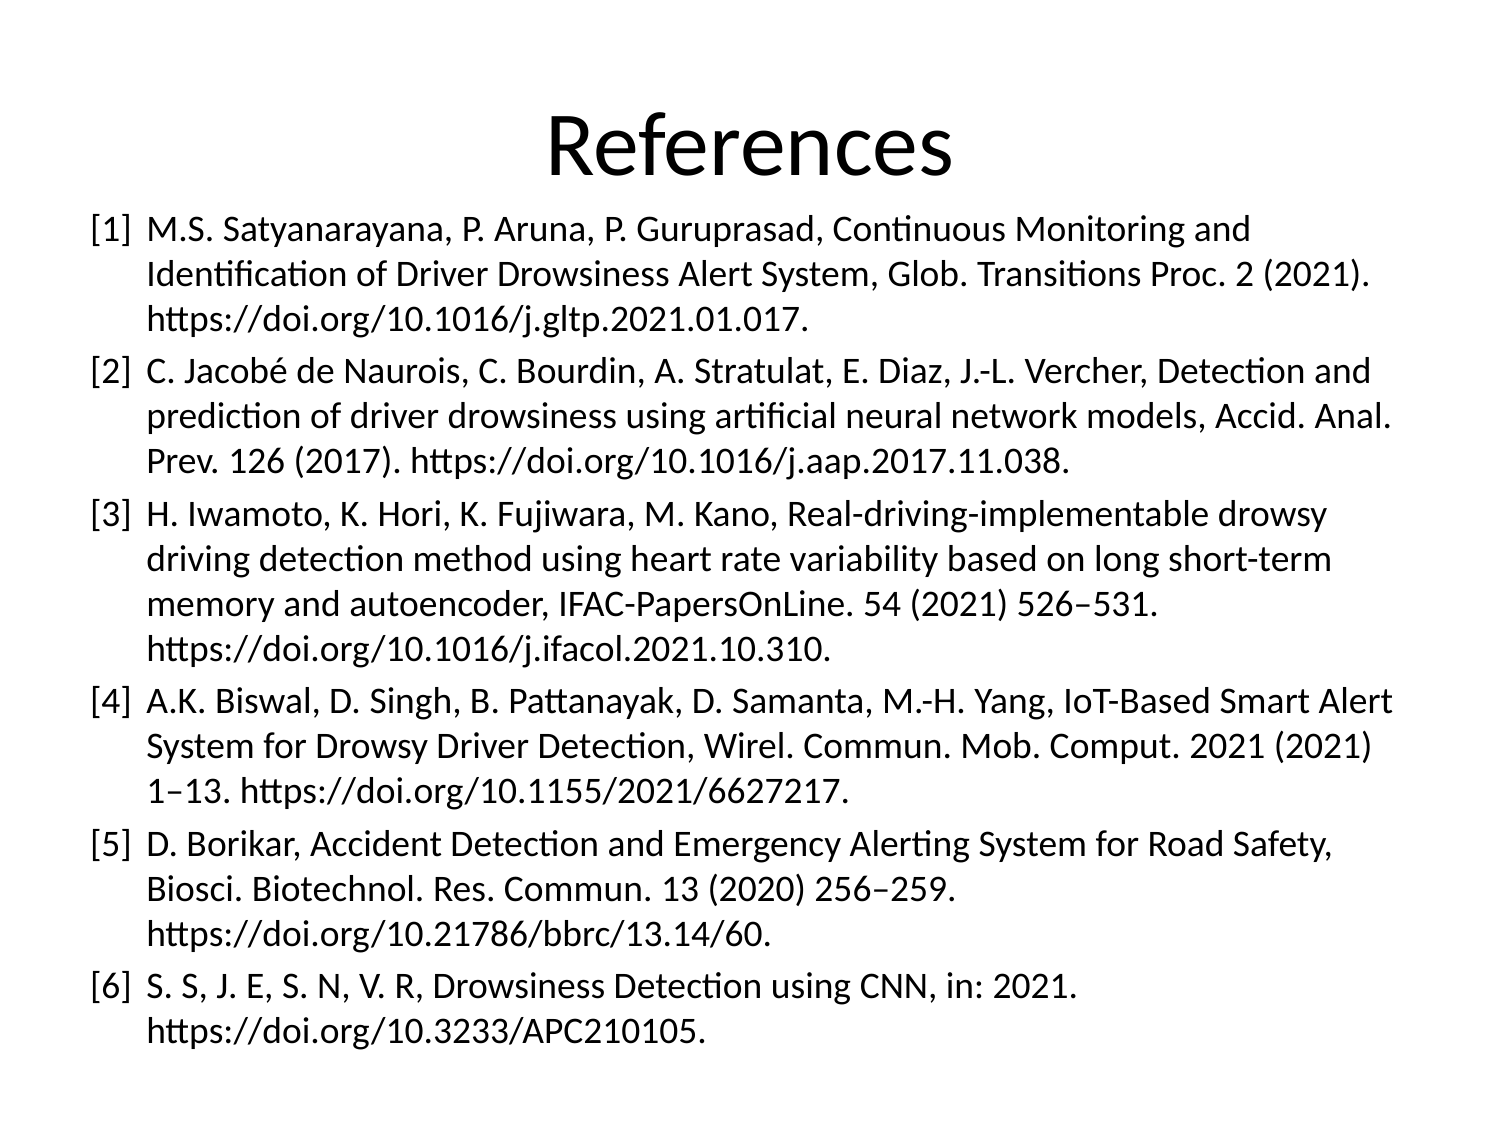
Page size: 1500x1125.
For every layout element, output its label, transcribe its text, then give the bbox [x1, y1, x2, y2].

list [1] M.S. Satyanarayana, P. Aruna, P. Guruprasad, Continuous Monitoring and Identification of Driver Drowsiness Alert System, Glob. Transitions Proc. 2 (2021). https://doi.org/10.1016/j.gltp.2021.01.017. [2] C. Jacobé de Naurois, C. Bourdin, A. Stratulat, E. Diaz, J.-L. Vercher, Detection and prediction of driver drowsiness using artificial neural network models, Accid. Anal. Prev. 126 (2017). https://doi.org/10.1016/j.aap.2017.11.038. [3] H. Iwamoto, K. Hori, K. Fujiwara, M. Kano, Real-driving-implementable drowsy driving detection method using heart rate variability based on long short-term memory and autoencoder, IFAC-PapersOnLine. 54 (2021) 526–531. https://doi.org/10.1016/j.ifacol.2021.10.310. [4] A.K. Biswal, D. Singh, B. Pattanayak, D. Samanta, M.-H. Yang, IoT-Based Smart Alert System for Drowsy Driver Detection, Wirel. Commun. Mob. Comput. 2021 (2021) 1–13. https://doi.org/10.1155/2021/6627217. [5] D. Borikar, Accident Detection and Emergency Alerting System for Road Safety, Biosci. Biotechnol. Res. Commun. 13 (2020) 256–259. https://doi.org/10.21786/bbrc/13.14/60. [6] S. S, J. E, S. N, V. R, Drowsiness Detection using CNN, in: 2021. https://doi.org/10.3233/APC210105. [75, 196, 1425, 1106]
title References [75, 45, 1425, 196]
